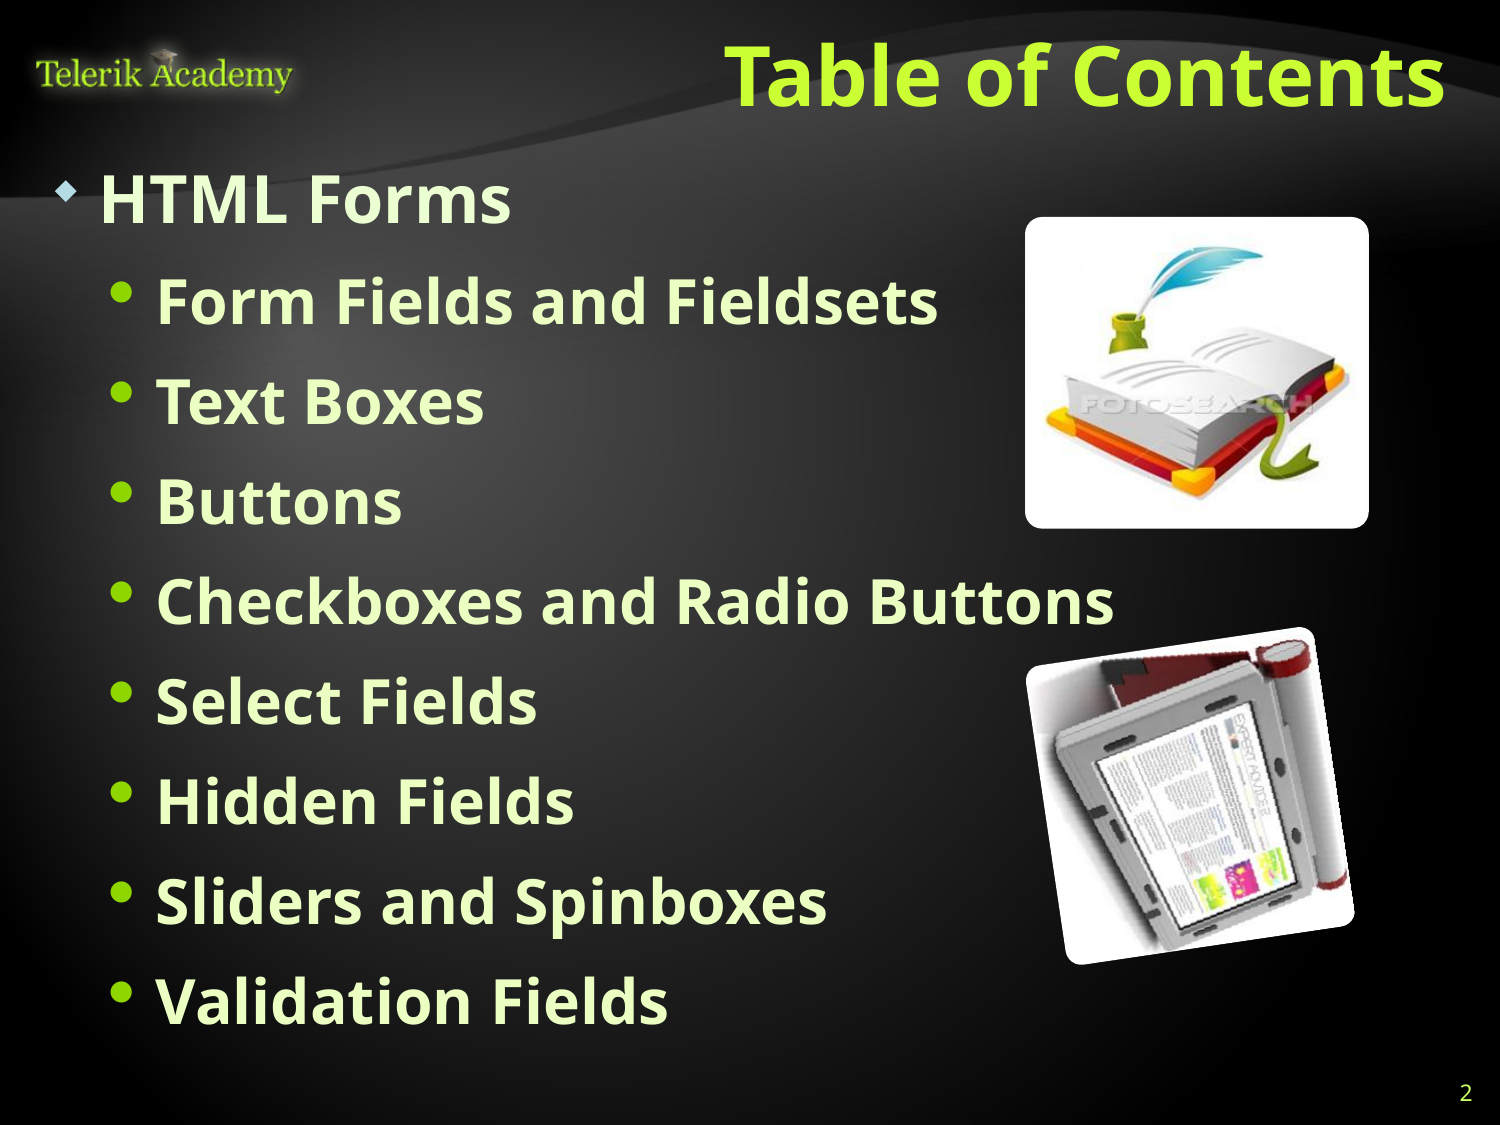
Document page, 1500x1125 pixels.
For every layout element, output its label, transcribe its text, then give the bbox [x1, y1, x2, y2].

title Table of Contents [300, 12, 1463, 149]
picture [0, 0, 1500, 1125]
slide_number 2 [1412, 1074, 1488, 1113]
list HTML Forms Form Fields and Fieldsets Text Boxes Buttons Checkboxes and Radio Buttons Select Fields Hidden Fields Sliders and Spinboxes Validation Fields [37, 149, 1463, 1100]
